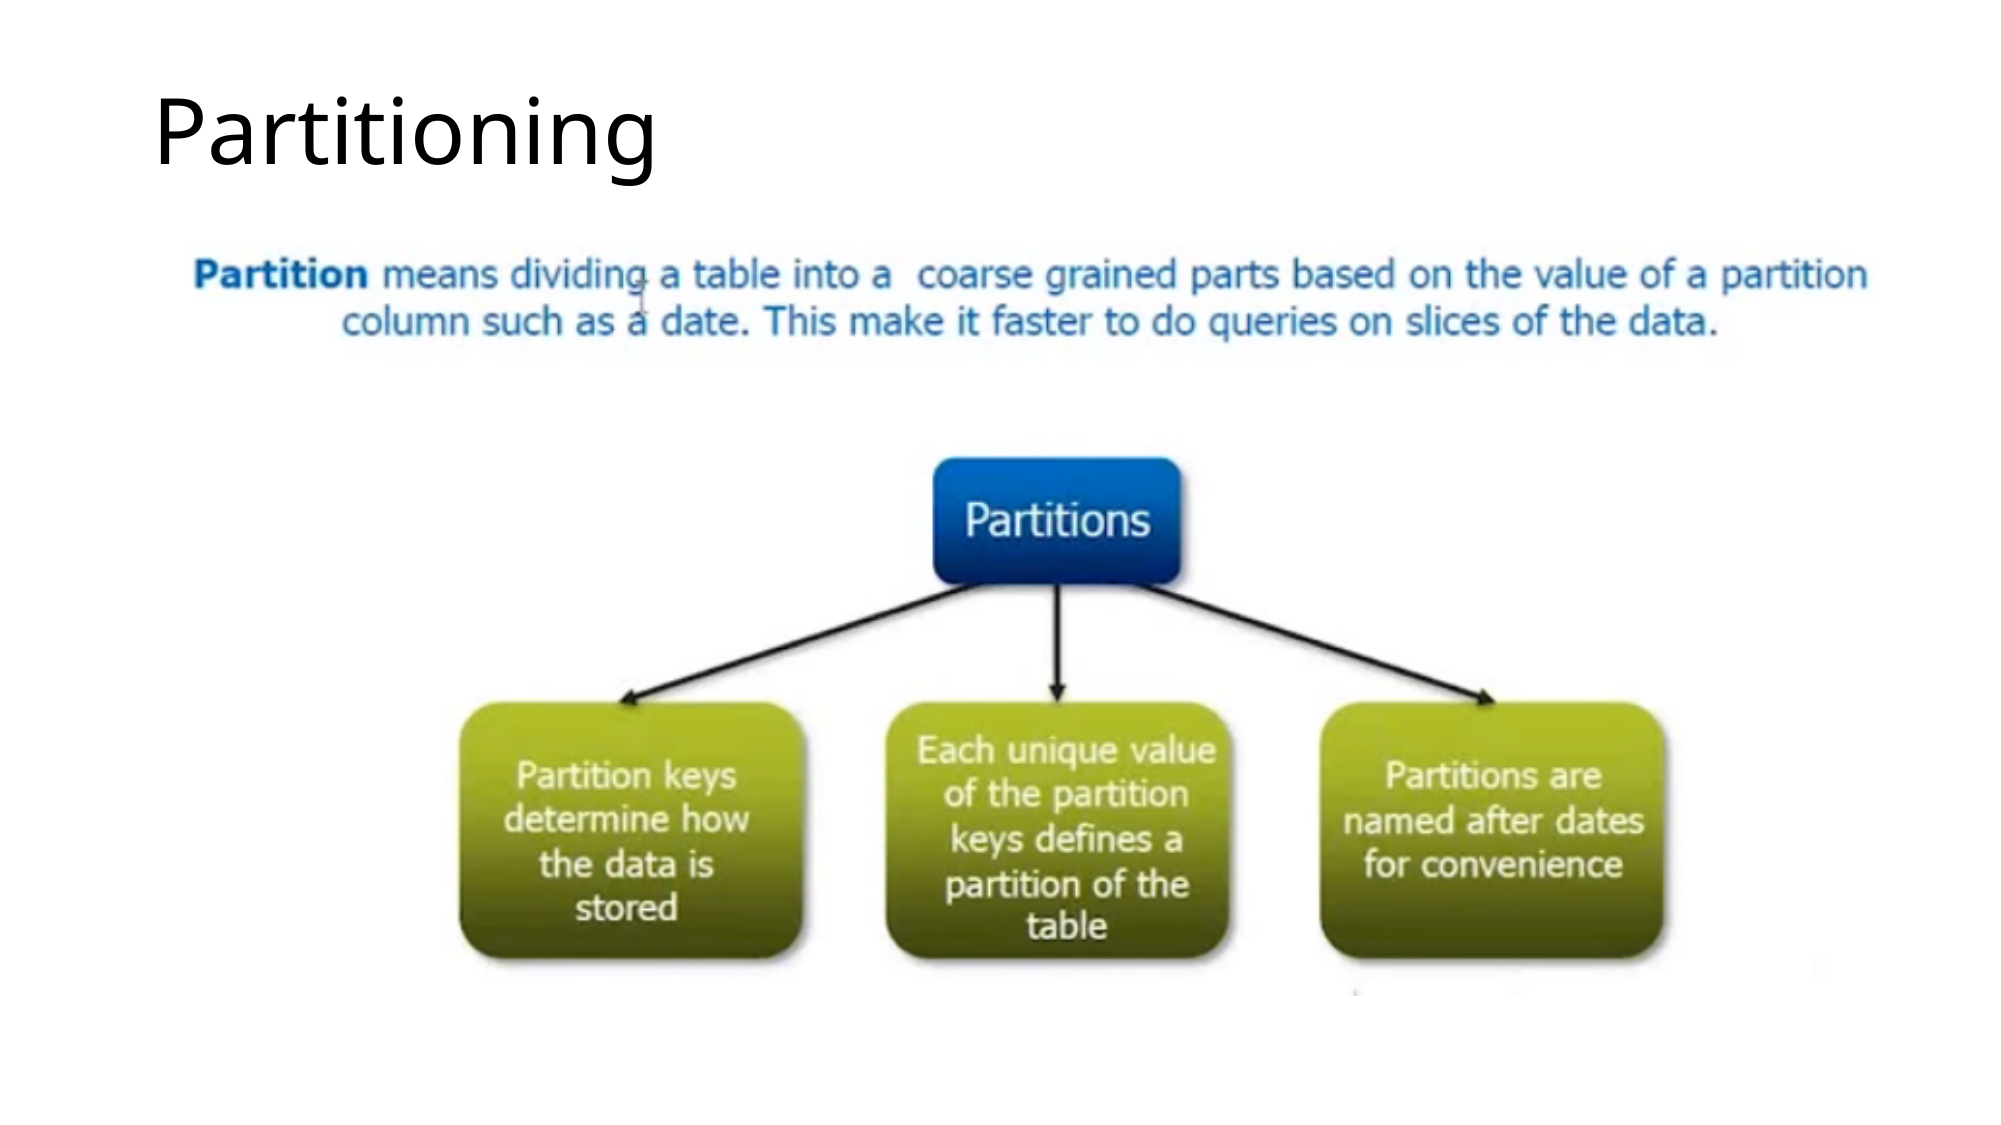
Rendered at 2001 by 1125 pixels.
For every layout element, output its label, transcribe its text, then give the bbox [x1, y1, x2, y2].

title Partitioning [137, 59, 1863, 210]
picture [185, 246, 1880, 996]
